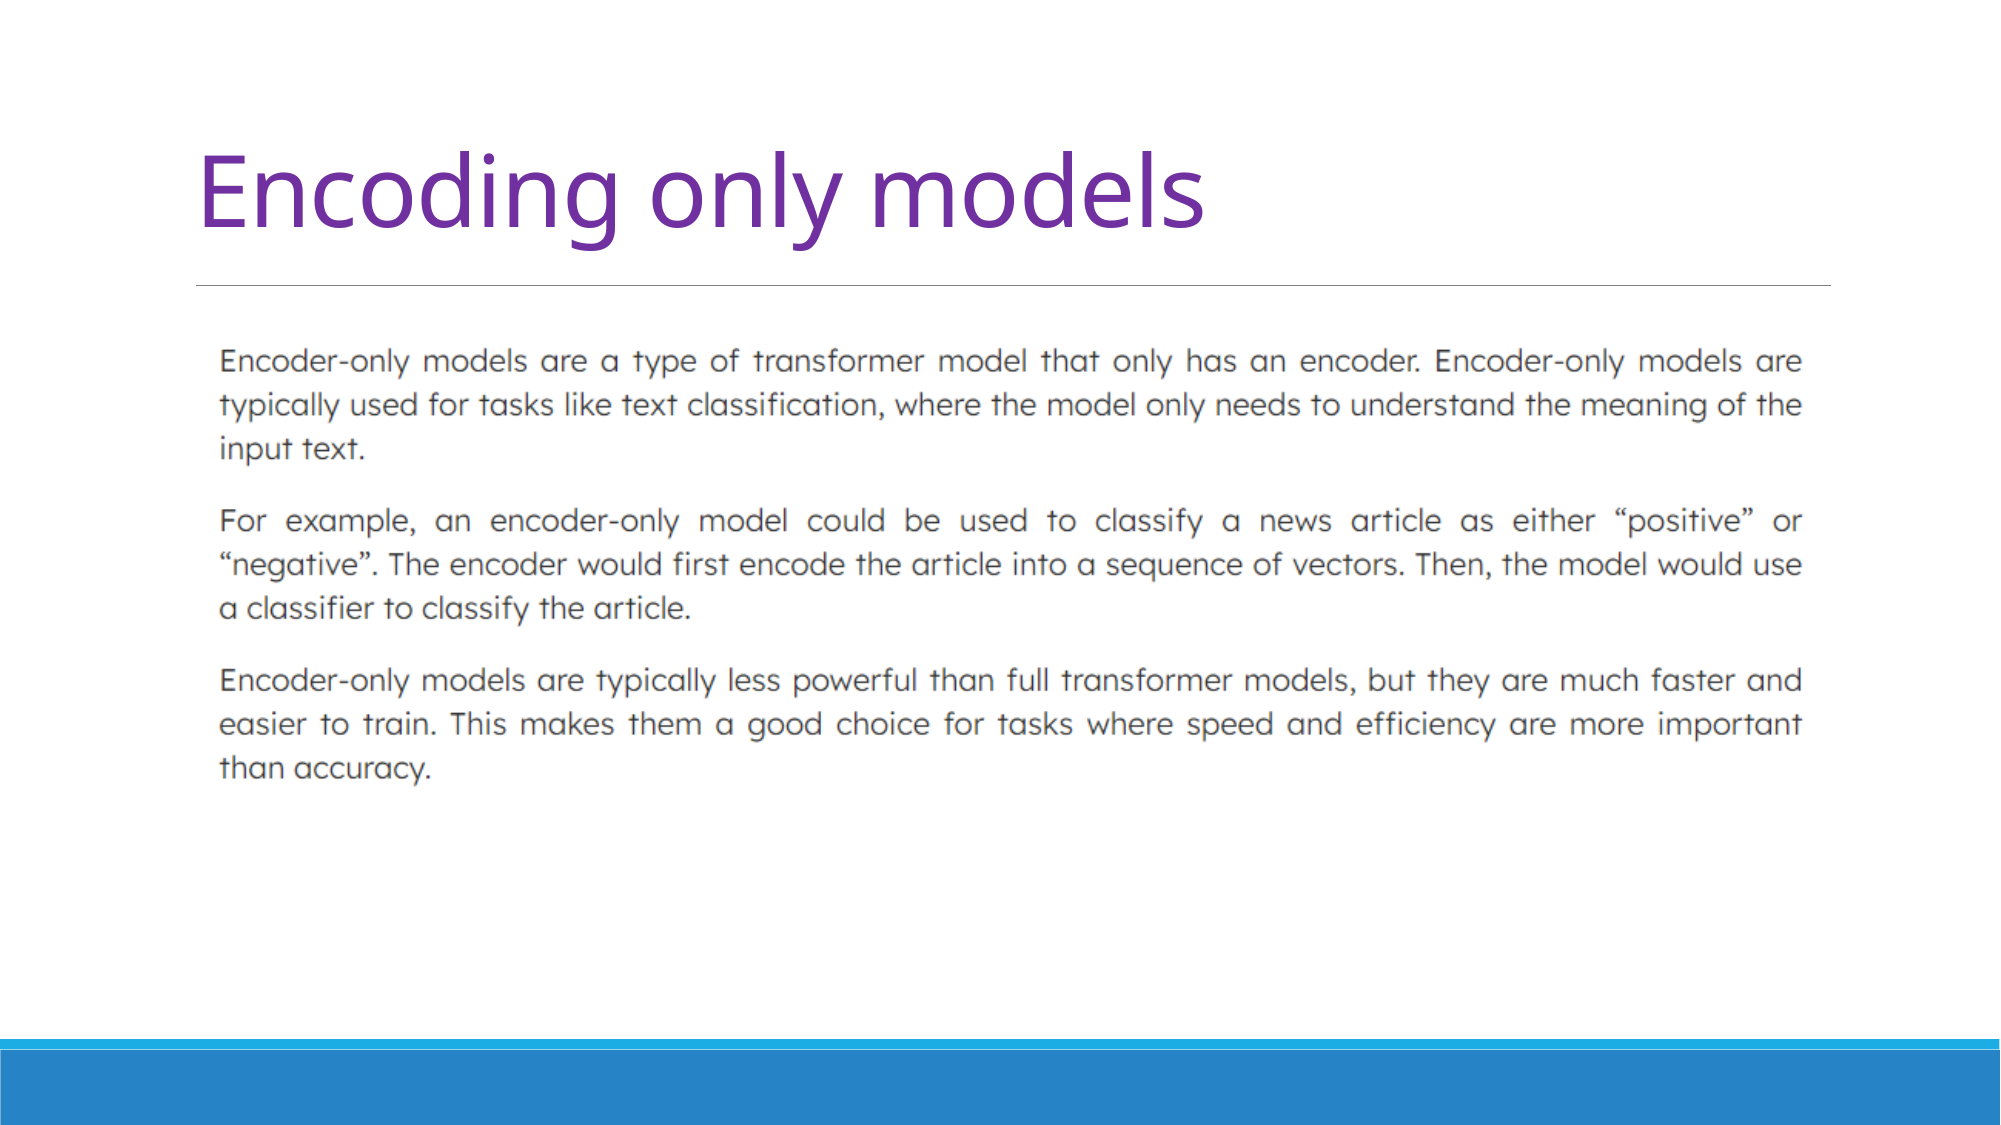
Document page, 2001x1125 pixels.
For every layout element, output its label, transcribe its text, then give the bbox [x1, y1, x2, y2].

picture [213, 328, 1810, 797]
title Encoding only models [180, 47, 1830, 255]
